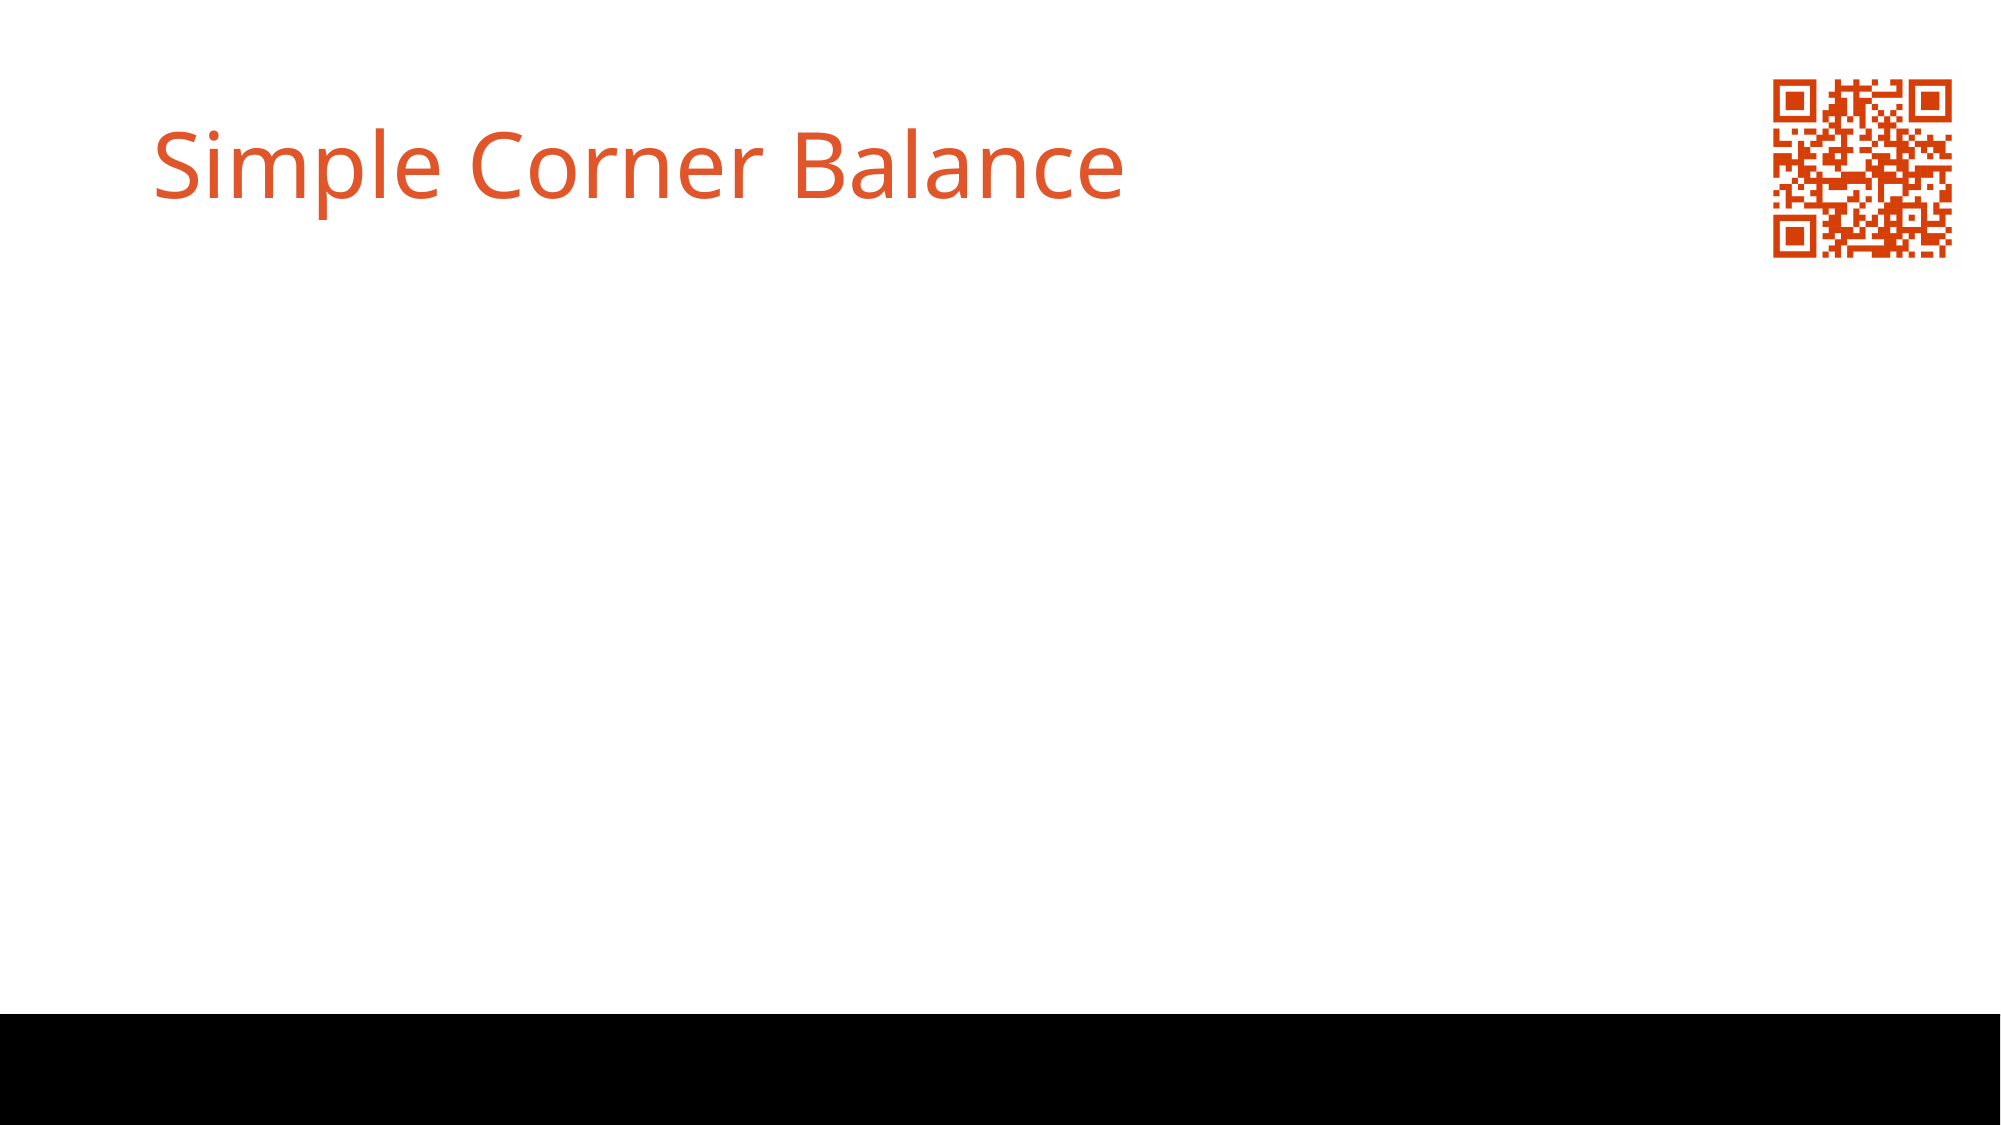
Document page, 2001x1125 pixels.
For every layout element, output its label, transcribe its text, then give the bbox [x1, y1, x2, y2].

picture [1761, 67, 1964, 270]
title Simple Corner Balance [137, 59, 1709, 278]
